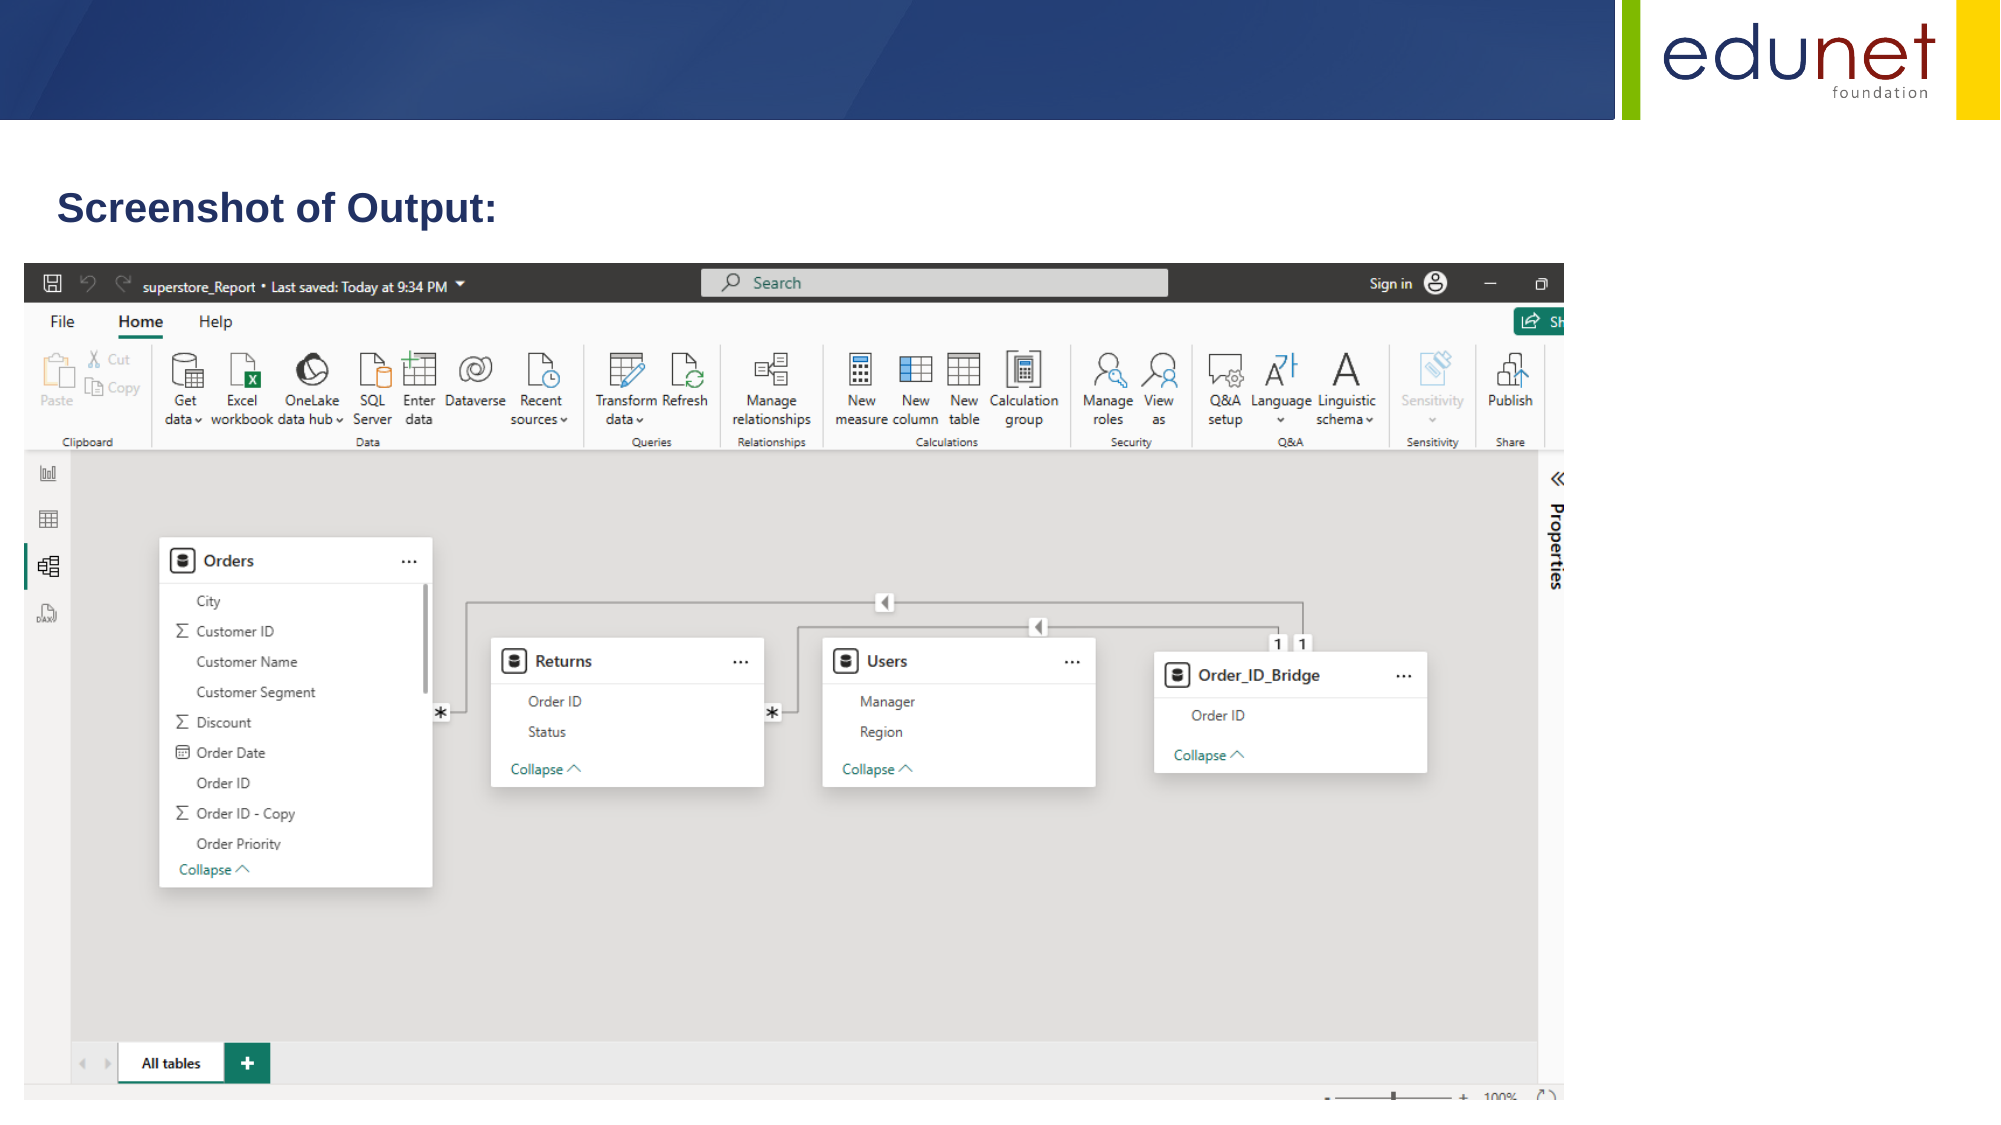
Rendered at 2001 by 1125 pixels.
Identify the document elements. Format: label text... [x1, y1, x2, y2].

text_box Screenshot of Output: [41, 172, 1043, 238]
picture [1652, 12, 1948, 108]
picture [24, 263, 1564, 1101]
